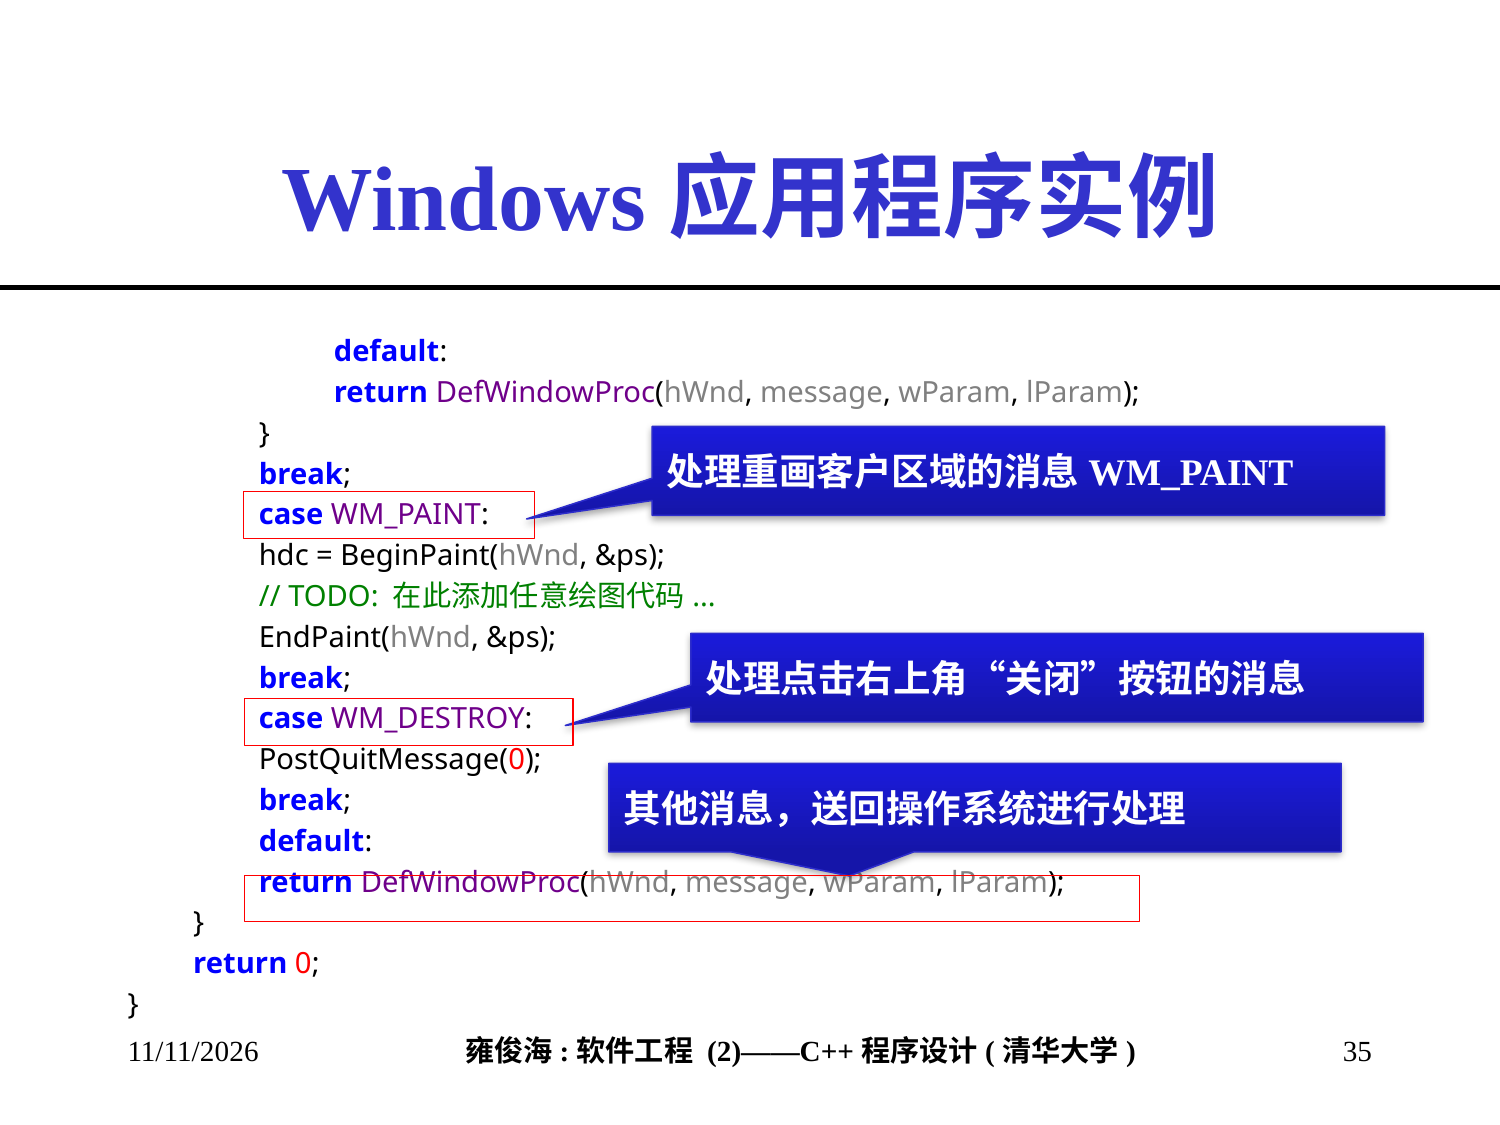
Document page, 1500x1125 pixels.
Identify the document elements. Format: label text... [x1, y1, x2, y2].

title Windows应用程序实例 [112, 99, 1388, 288]
slide_number 35 [1074, 1025, 1388, 1100]
text_box 处理重画客户区域的消息WM_PAINT [525, 425, 1386, 520]
list default: return DefWindowProc(hWnd, message, wParam, lParam); } break; case WM_PAINT: hdc = BeginPaint(hWnd, &ps); // TODO: 在此添加任意绘图代码... EndPaint(hWnd, &ps); break; case WM_DESTROY: PostQuitMessage(0); break; default: return DefWindowProc(hWnd, message, wParam, lParam); } return 0; } [112, 324, 1388, 1000]
text_box [243, 491, 535, 539]
text_box 其他消息，送回操作系统进行处理 [608, 762, 1342, 875]
text_box 处理点击右上角“关闭”按钮的消息 [573, 632, 1424, 726]
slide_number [112, 1025, 425, 1100]
text_box [244, 698, 573, 746]
text_box [244, 875, 1140, 922]
